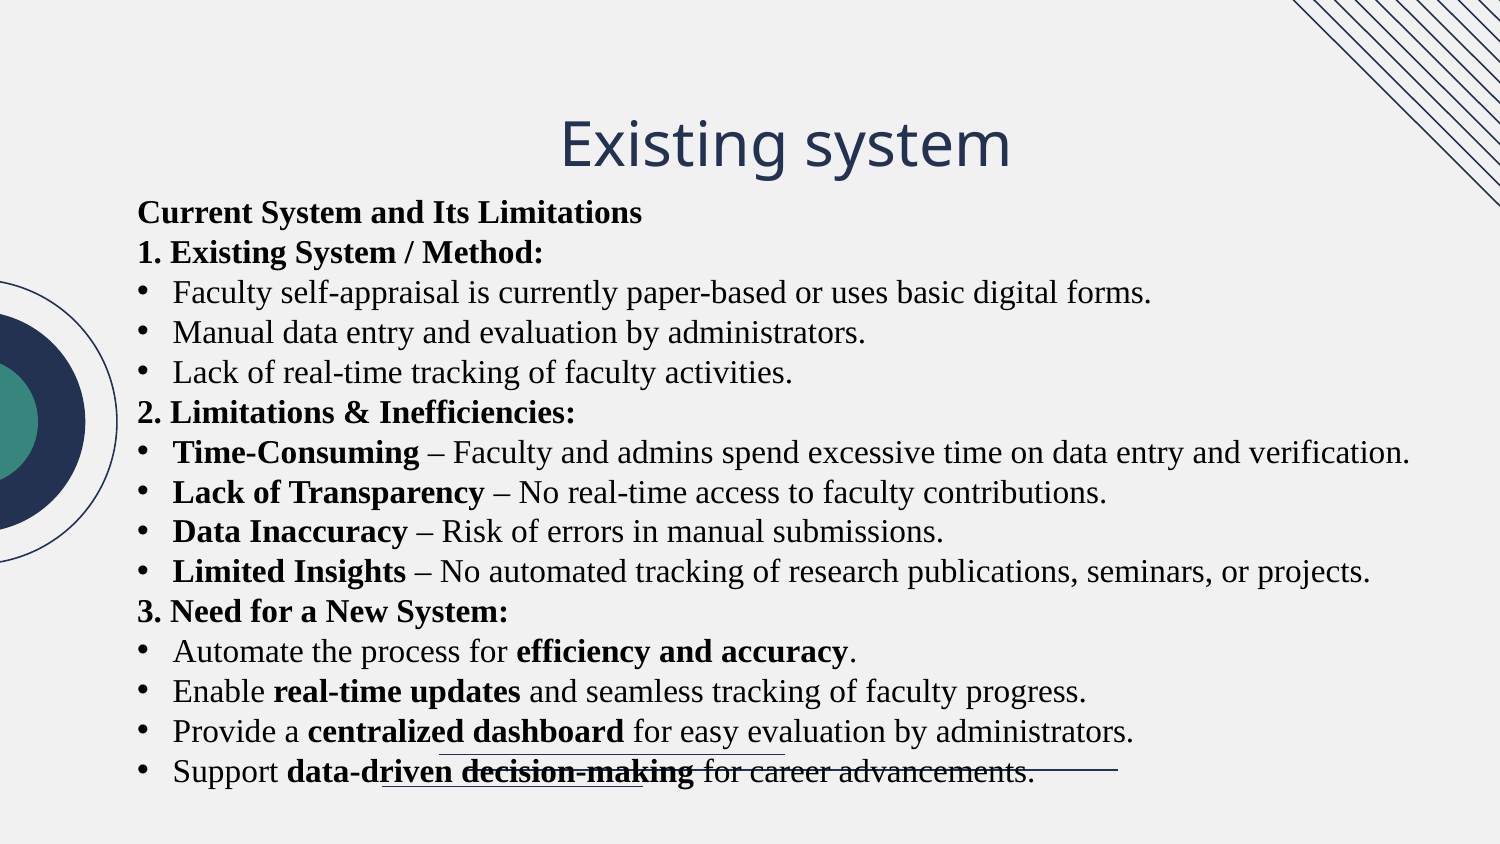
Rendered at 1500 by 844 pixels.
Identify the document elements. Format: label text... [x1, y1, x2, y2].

title Existing system [143, 88, 1430, 182]
text_box Current System and Its Limitations 1. Existing System / Method: Faculty self-appraisal is currently paper-based or uses basic digital forms. Manual data entry and evaluation by administrators. Lack of real-time tracking of faculty activities. 2. Limitations & Inefficiencies: Time-Consuming – Faculty and admins spend excessive time on data entry and verification. Lack of Transparency – No real-time access to faculty contributions. Data Inaccuracy – Risk of errors in manual submissions. Limited Insights – No automated tracking of research publications, seminars, or projects. 3. Need for a New System: Automate the process for efficiency and accuracy. Enable real-time updates and seamless tracking of faculty progress. Provide a centralized dashboard for easy evaluation by administrators. Support data-driven decision-making for career advancements. [122, 182, 1464, 797]
